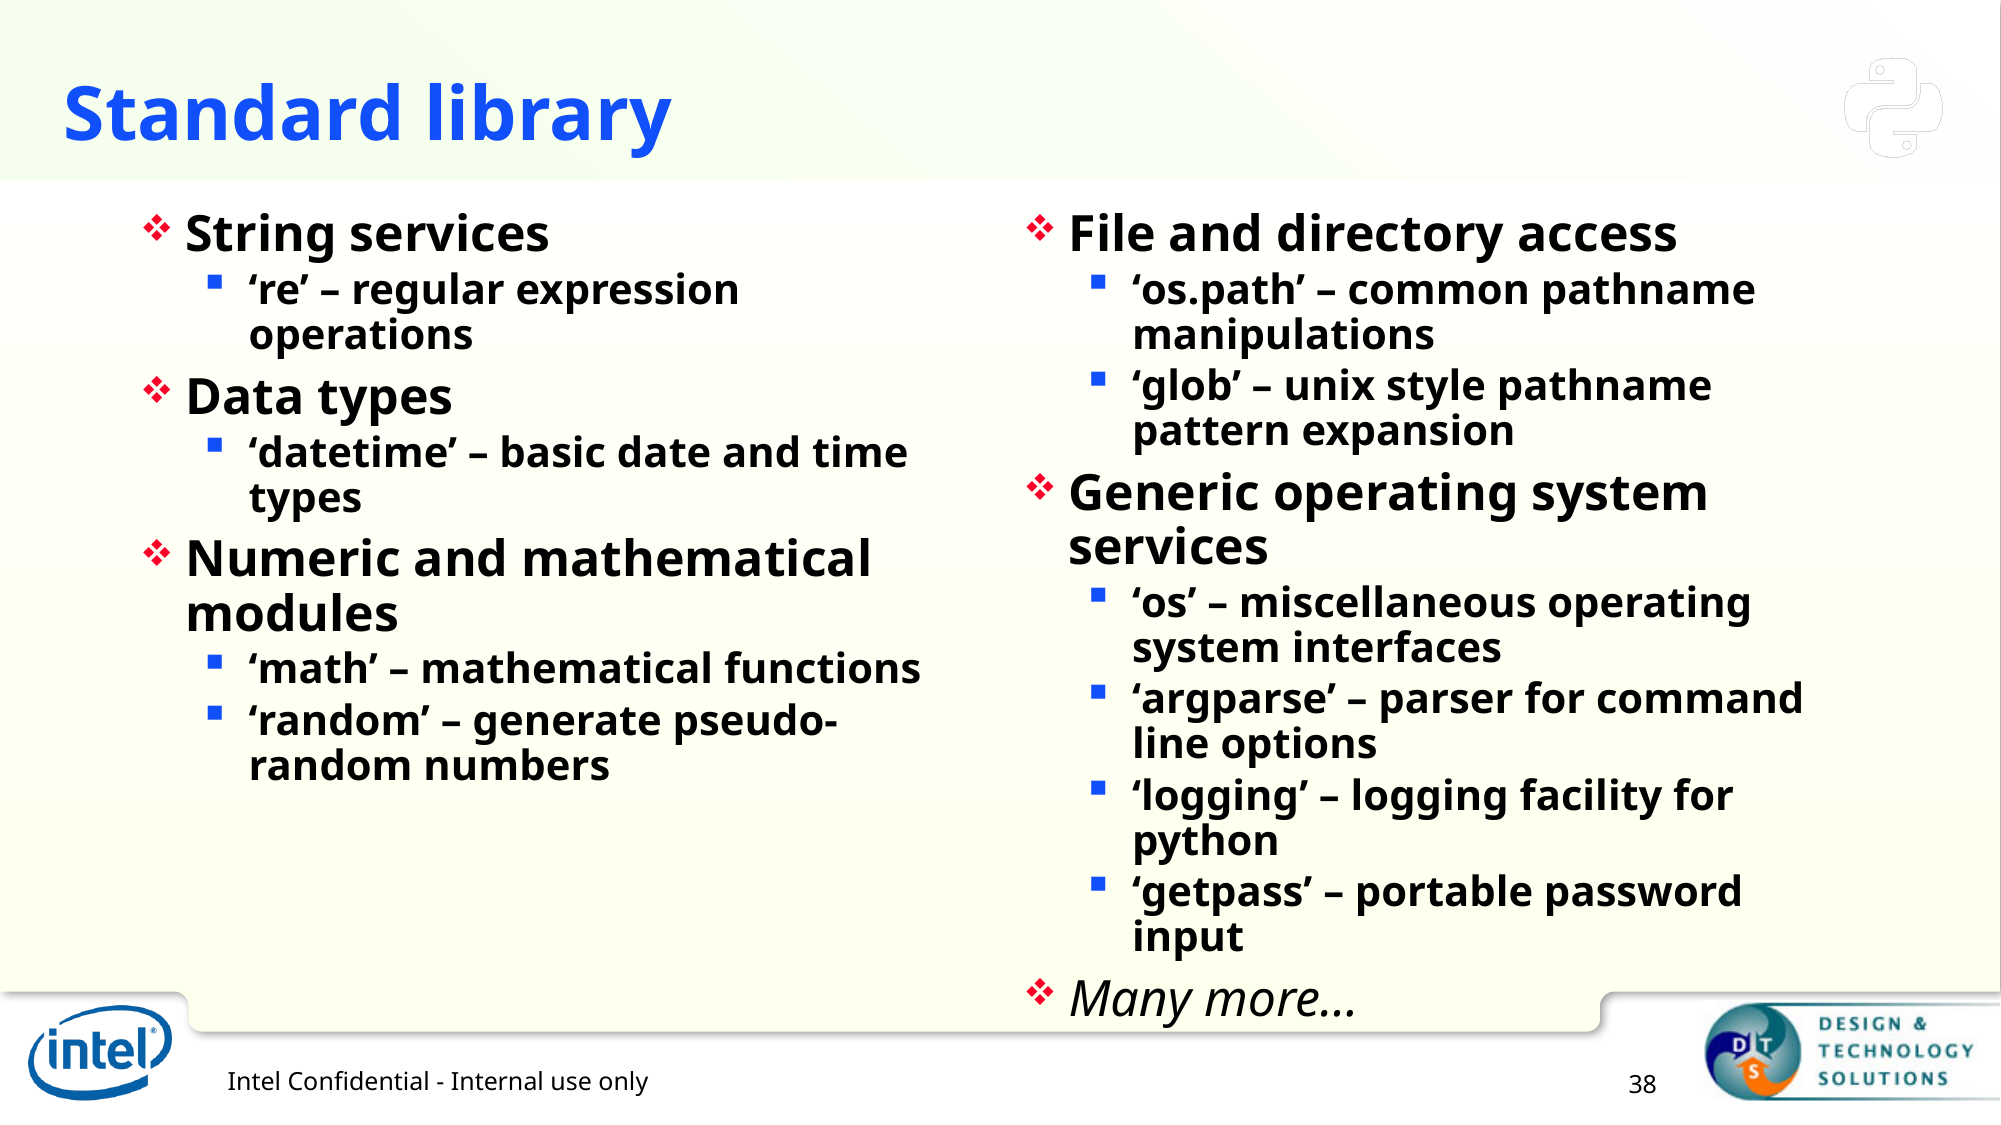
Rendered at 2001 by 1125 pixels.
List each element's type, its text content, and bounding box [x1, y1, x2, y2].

list String services ‘re’ – regular expression operations Data types ‘datetime’ – basic date and time types Numeric and mathematical modules ‘math’ – mathematical functions ‘random’ – generate pseudo-random numbers [125, 201, 976, 976]
title Standard library [56, 58, 1838, 159]
picture [27, 1003, 180, 1101]
picture [1703, 1000, 2000, 1104]
list File and directory access ‘os.path’ – common pathname manipulations ‘glob’ – unix style pathname pattern expansion Generic operating system services ‘os’ – miscellaneous operating system interfaces ‘argparse’ – parser for command line options ‘logging’ – logging facility for python ‘getpass’ – portable password input Many more… [1008, 201, 1859, 976]
